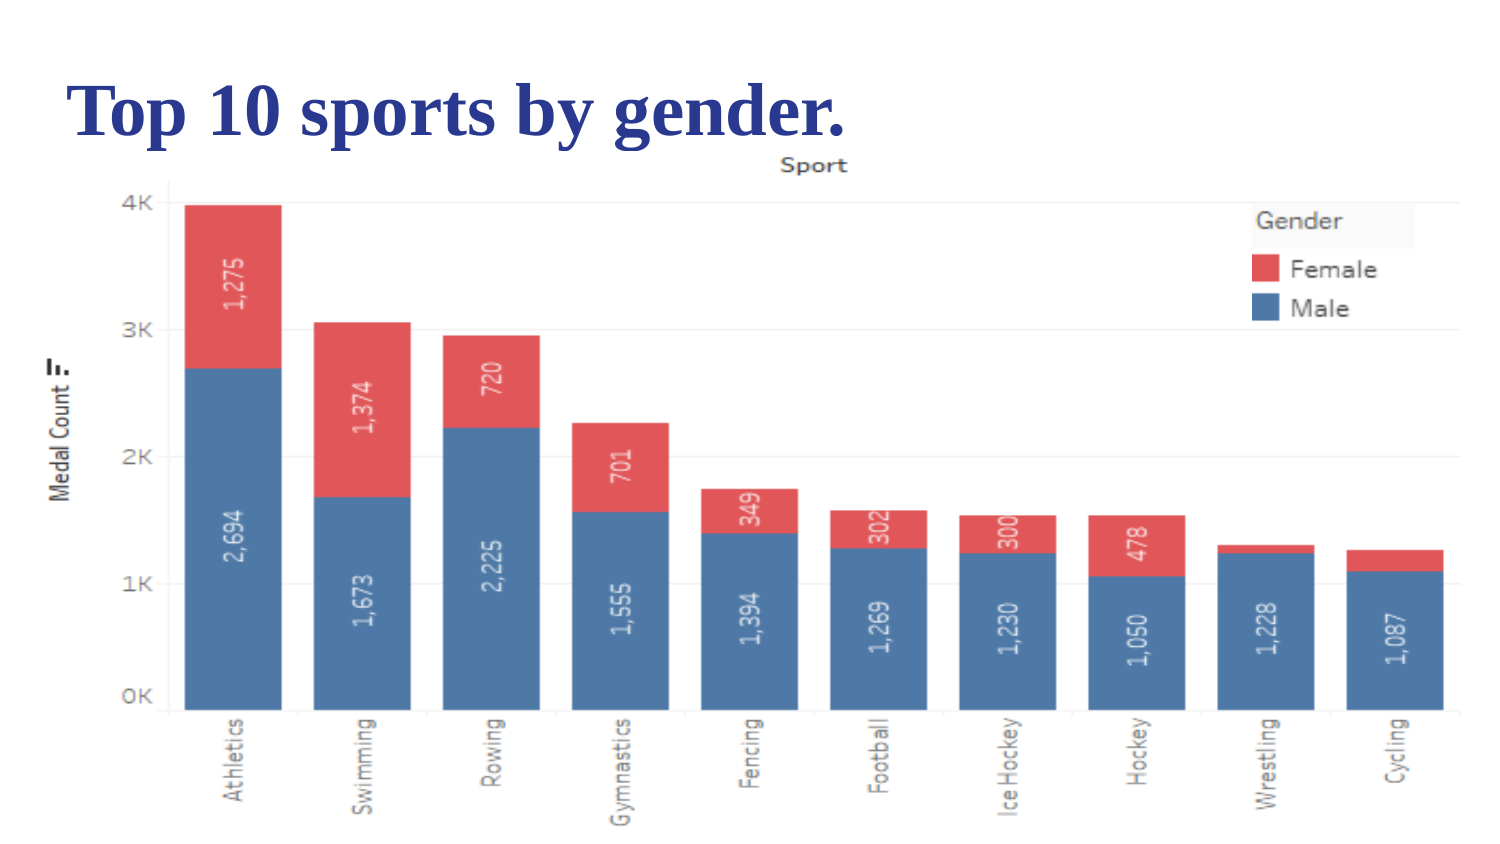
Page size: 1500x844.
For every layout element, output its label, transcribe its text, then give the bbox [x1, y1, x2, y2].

title Top 10 sports by gender. [51, 32, 1449, 132]
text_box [24, 151, 1500, 844]
